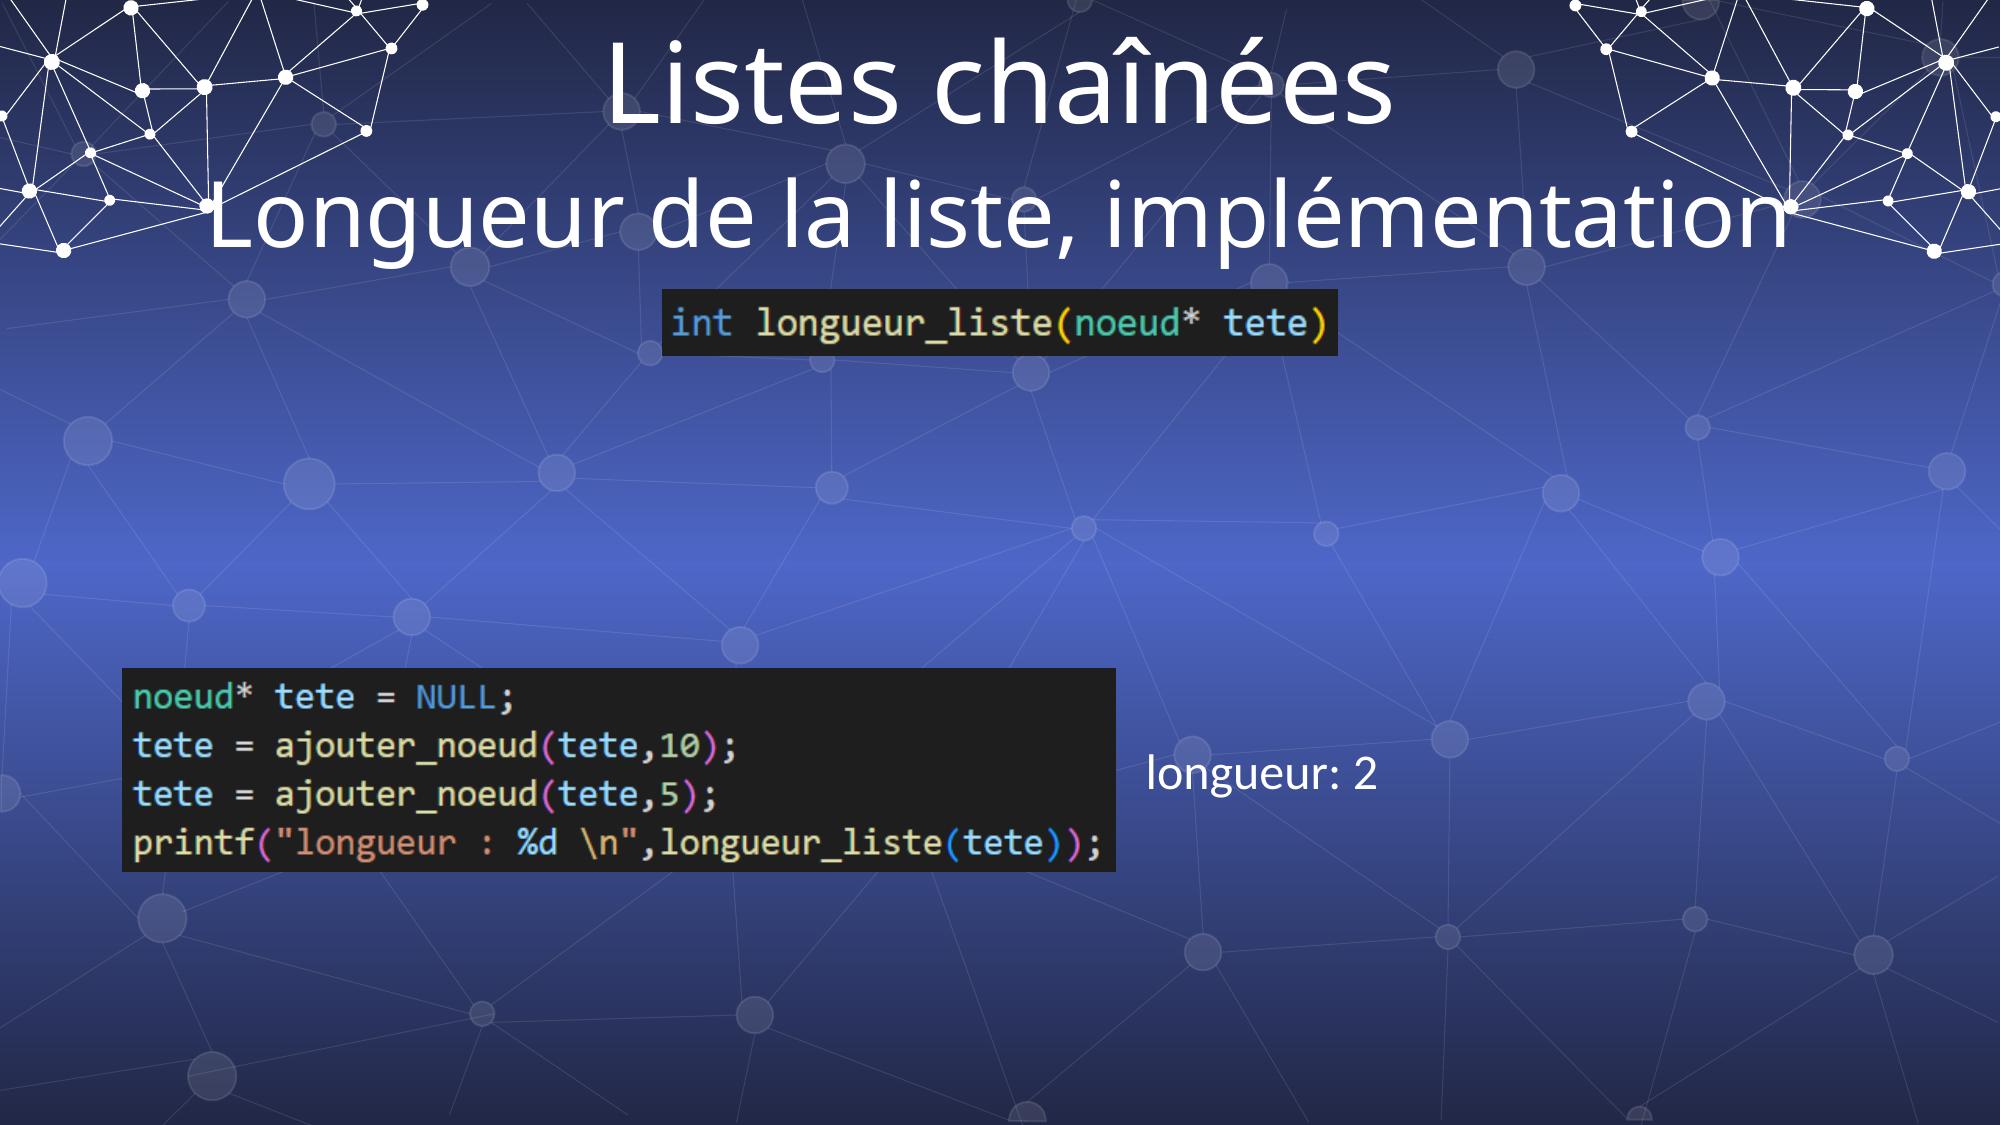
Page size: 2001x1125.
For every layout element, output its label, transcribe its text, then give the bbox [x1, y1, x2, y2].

list Listes chaînées Longueur de la liste, implémentation [50, 87, 1950, 206]
picture [122, 668, 1116, 872]
text_box longueur: 2 [1130, 731, 1393, 807]
picture [662, 289, 1338, 356]
